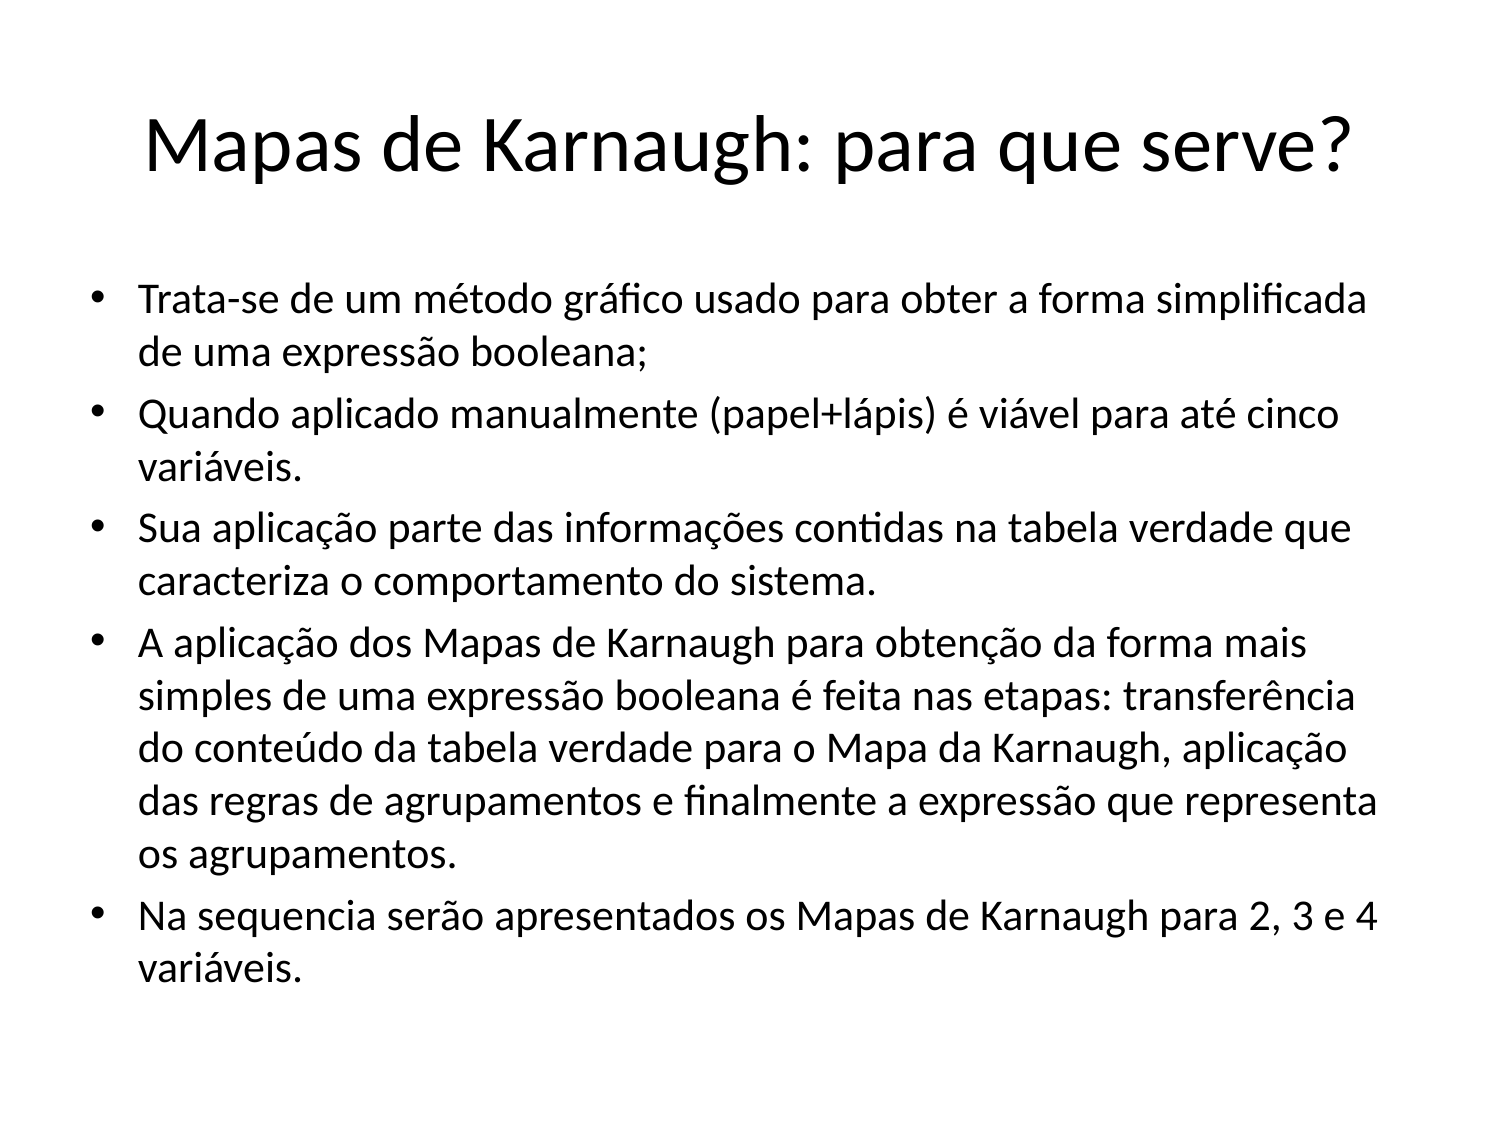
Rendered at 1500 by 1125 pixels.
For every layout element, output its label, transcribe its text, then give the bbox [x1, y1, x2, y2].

title Mapas de Karnaugh: para que serve? [75, 45, 1425, 233]
list Trata-se de um método gráfico usado para obter a forma simplificada de uma expressão booleana; Quando aplicado manualmente (papel+lápis) é viável para até cinco variáveis. Sua aplicação parte das informações contidas na tabela verdade que caracteriza o comportamento do sistema. A aplicação dos Mapas de Karnaugh para obtenção da forma mais simples de uma expressão booleana é feita nas etapas: transferência do conteúdo da tabela verdade para o Mapa da Karnaugh, aplicação das regras de agrupamentos e finalmente a expressão que representa os agrupamentos. Na sequencia serão apresentados os Mapas de Karnaugh para 2, 3 e 4 variáveis. [75, 262, 1425, 1005]
